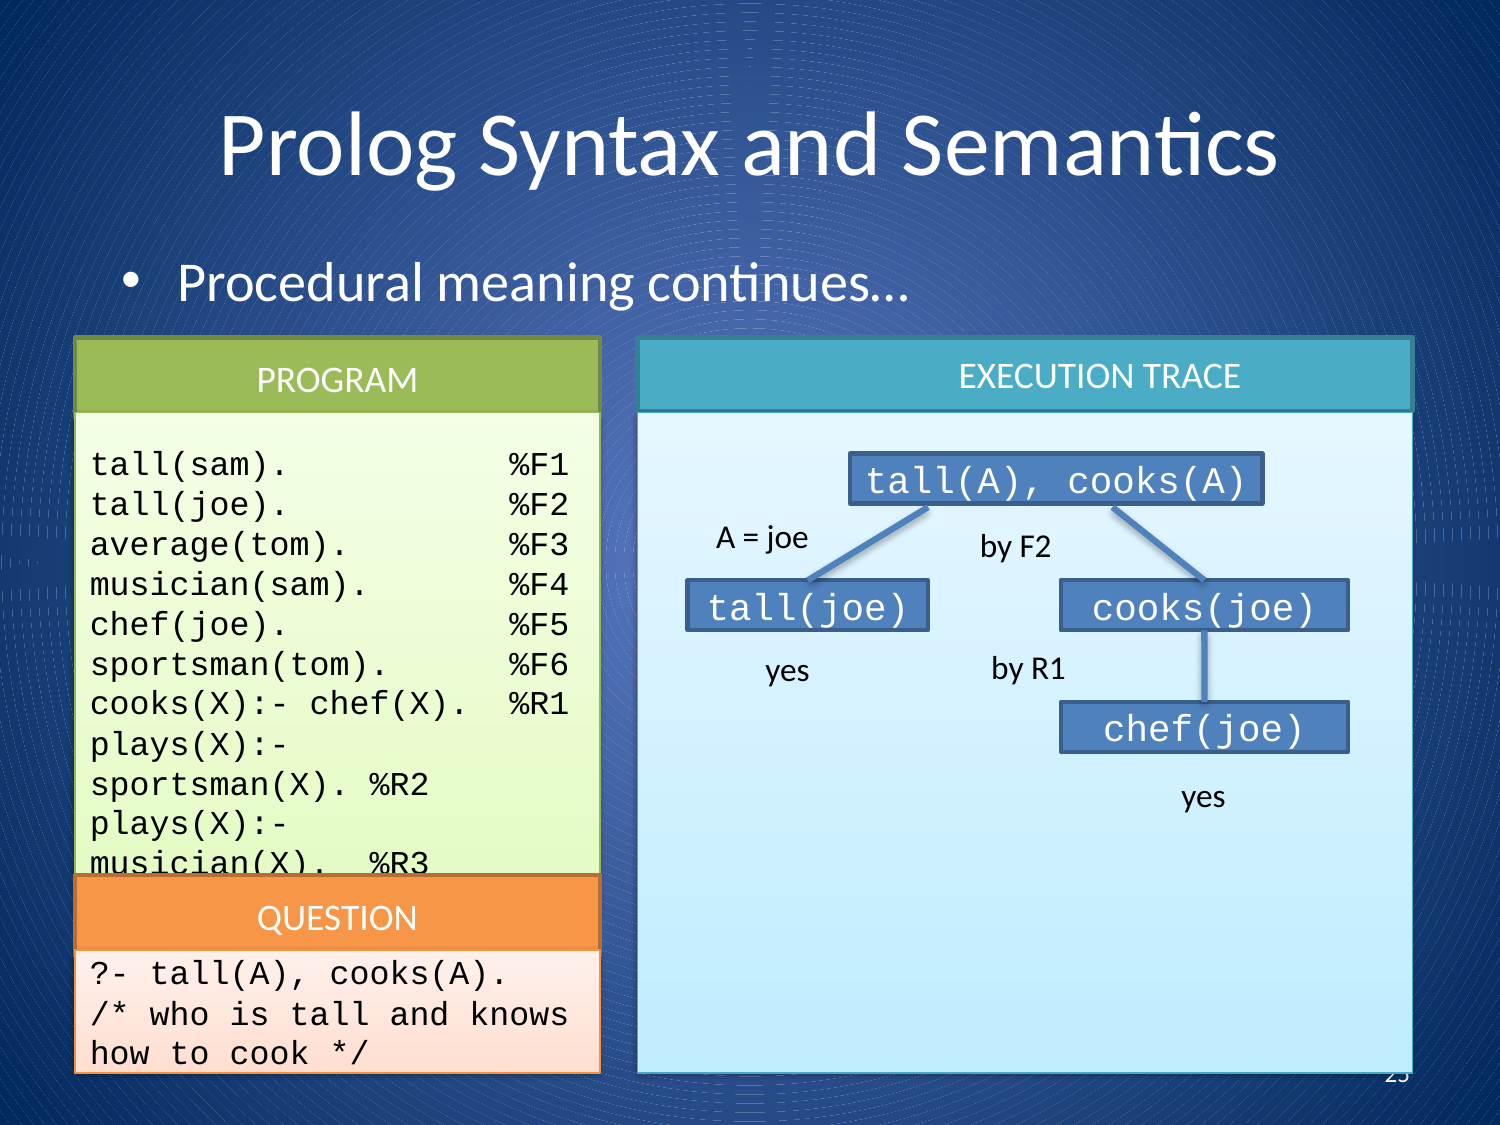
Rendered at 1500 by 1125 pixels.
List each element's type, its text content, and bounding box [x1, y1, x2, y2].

slide_number 25 [1074, 1042, 1425, 1103]
text_box Procedural meaning continues… [106, 237, 1382, 335]
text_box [74, 337, 1413, 1074]
title Prolog Syntax and Semantics [75, 45, 1425, 233]
